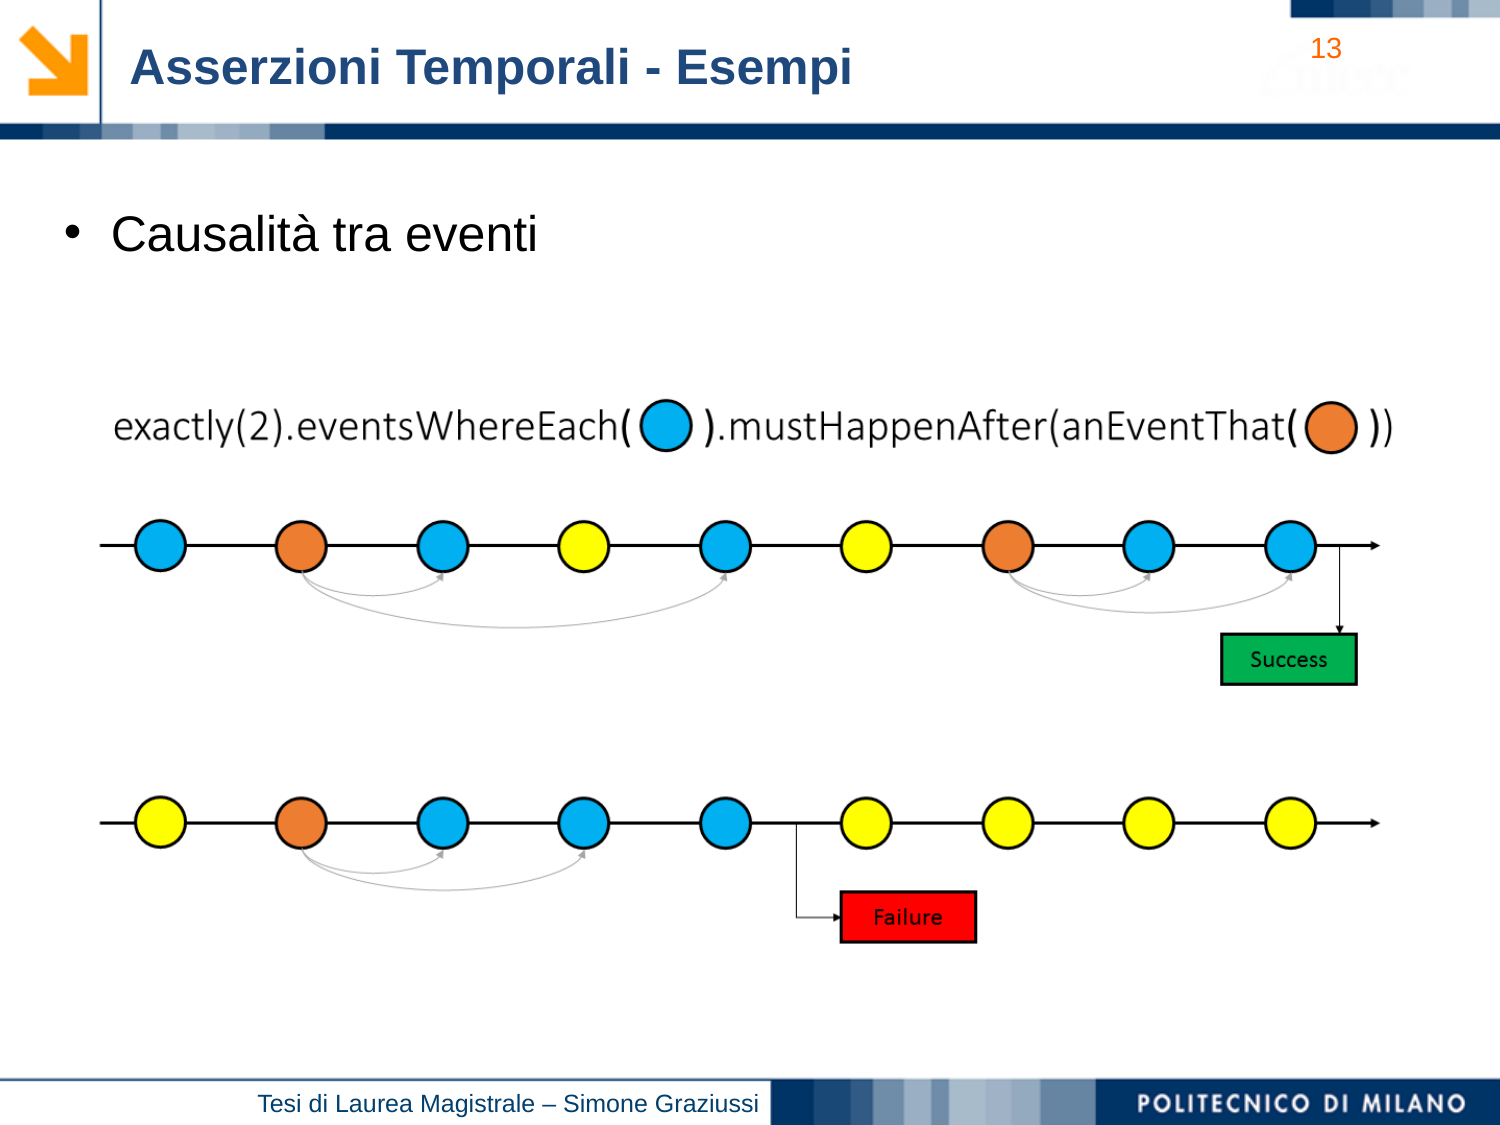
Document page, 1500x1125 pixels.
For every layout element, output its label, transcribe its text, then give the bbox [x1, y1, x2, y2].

picture [0, 0, 1500, 1125]
text_box Causalità tra eventi [49, 194, 1303, 330]
list Asserzioni Temporali - Esempi [114, 26, 1273, 111]
